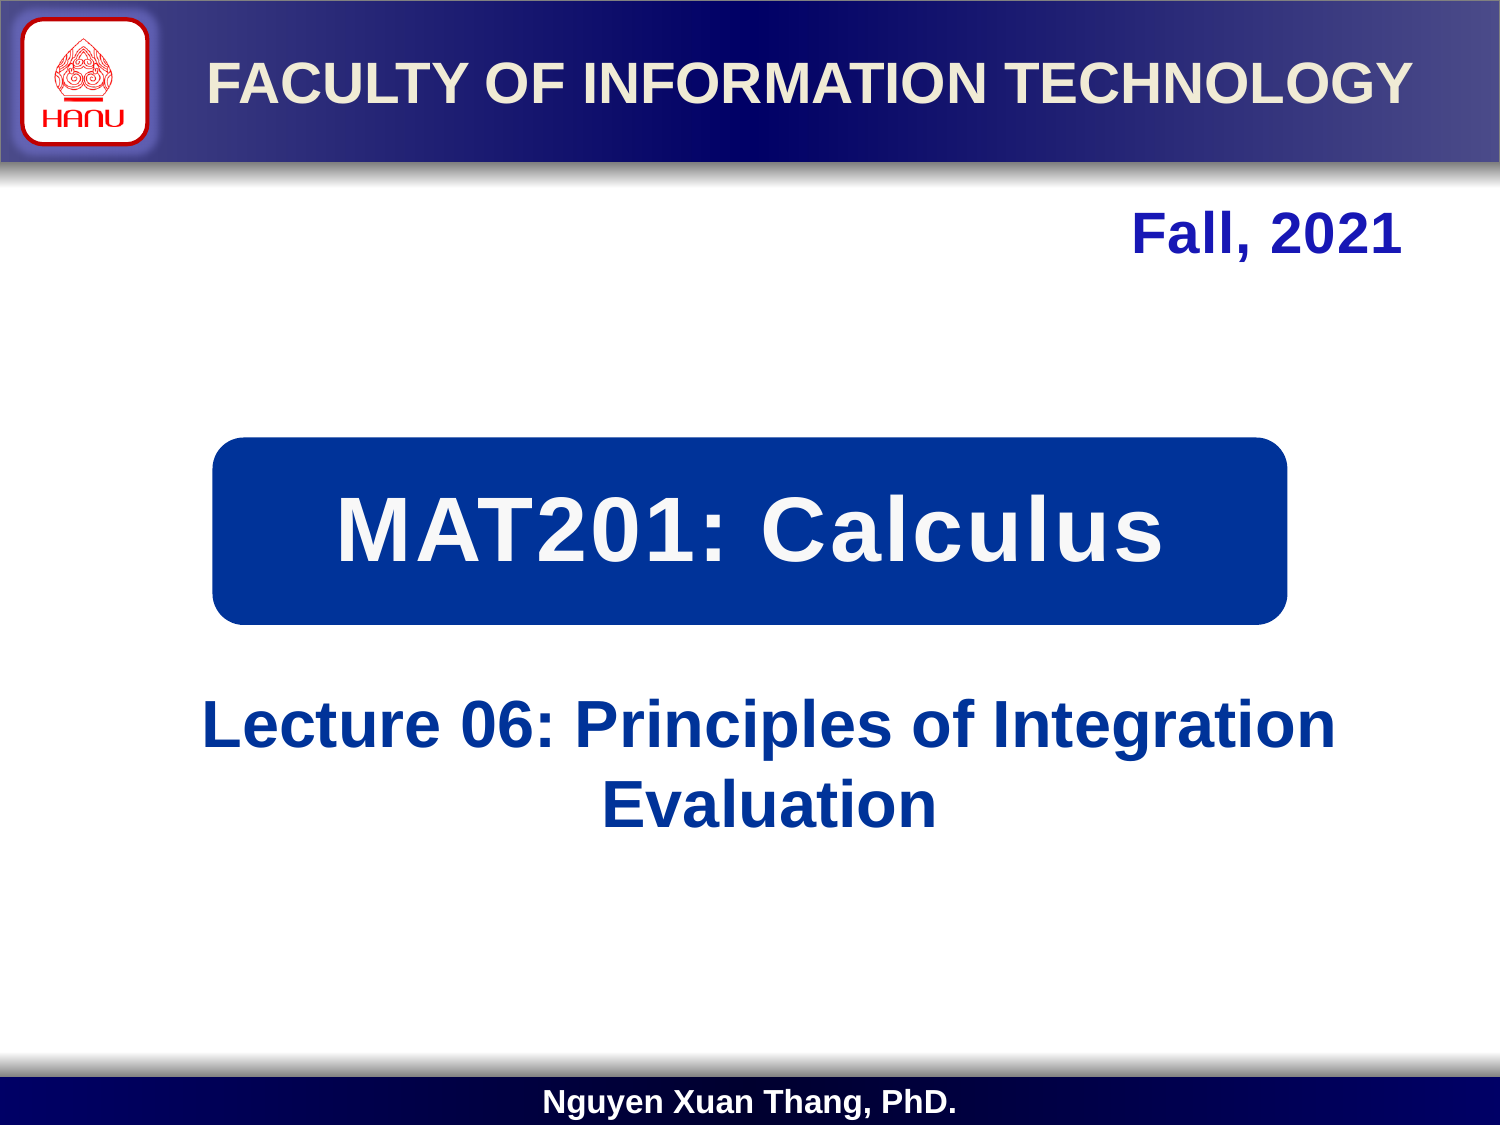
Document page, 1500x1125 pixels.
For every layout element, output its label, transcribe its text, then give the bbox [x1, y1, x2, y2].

text_box Fall, 2021 [1116, 187, 1419, 273]
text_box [174, 664, 1357, 851]
picture [37, 33, 132, 131]
